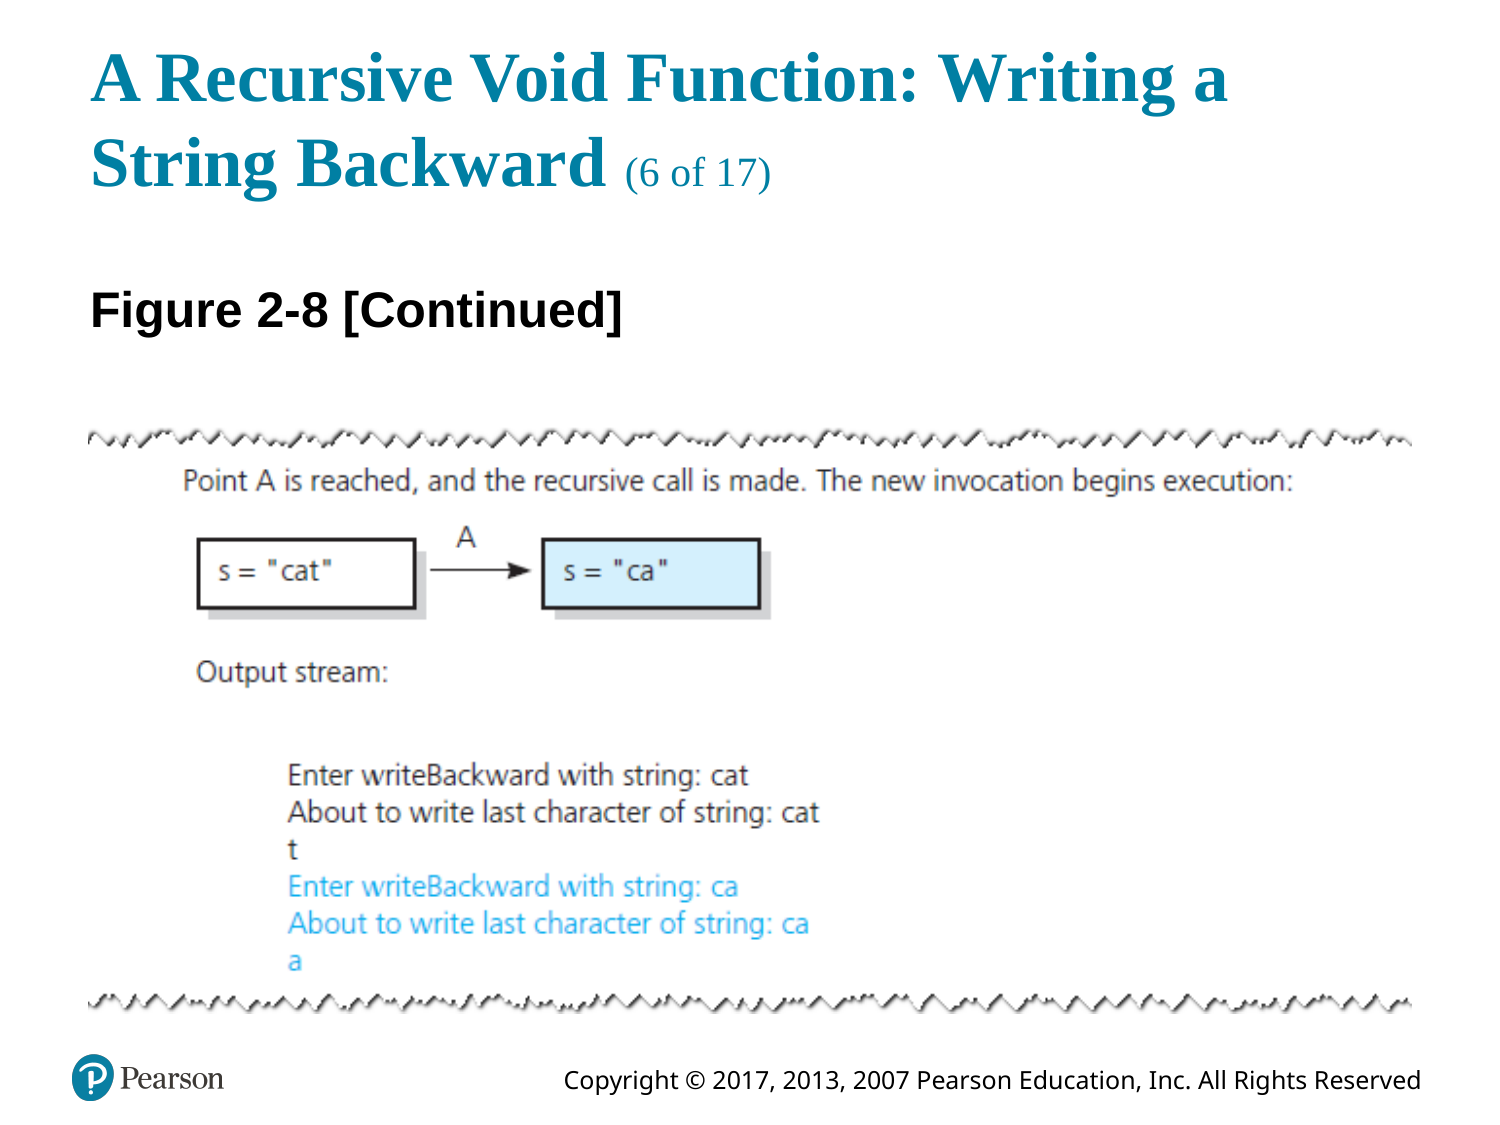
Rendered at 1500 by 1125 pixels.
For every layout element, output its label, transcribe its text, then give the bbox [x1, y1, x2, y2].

picture [72, 1054, 88, 1070]
picture [80, 1063, 106, 1088]
picture [72, 1087, 83, 1101]
list Figure 2-8 [Continued] [75, 262, 1425, 353]
picture [88, 427, 1412, 1014]
picture [98, 1054, 224, 1101]
title A Recursive Void Function: Writing a String Backward (6 of 17) [75, 35, 1425, 216]
